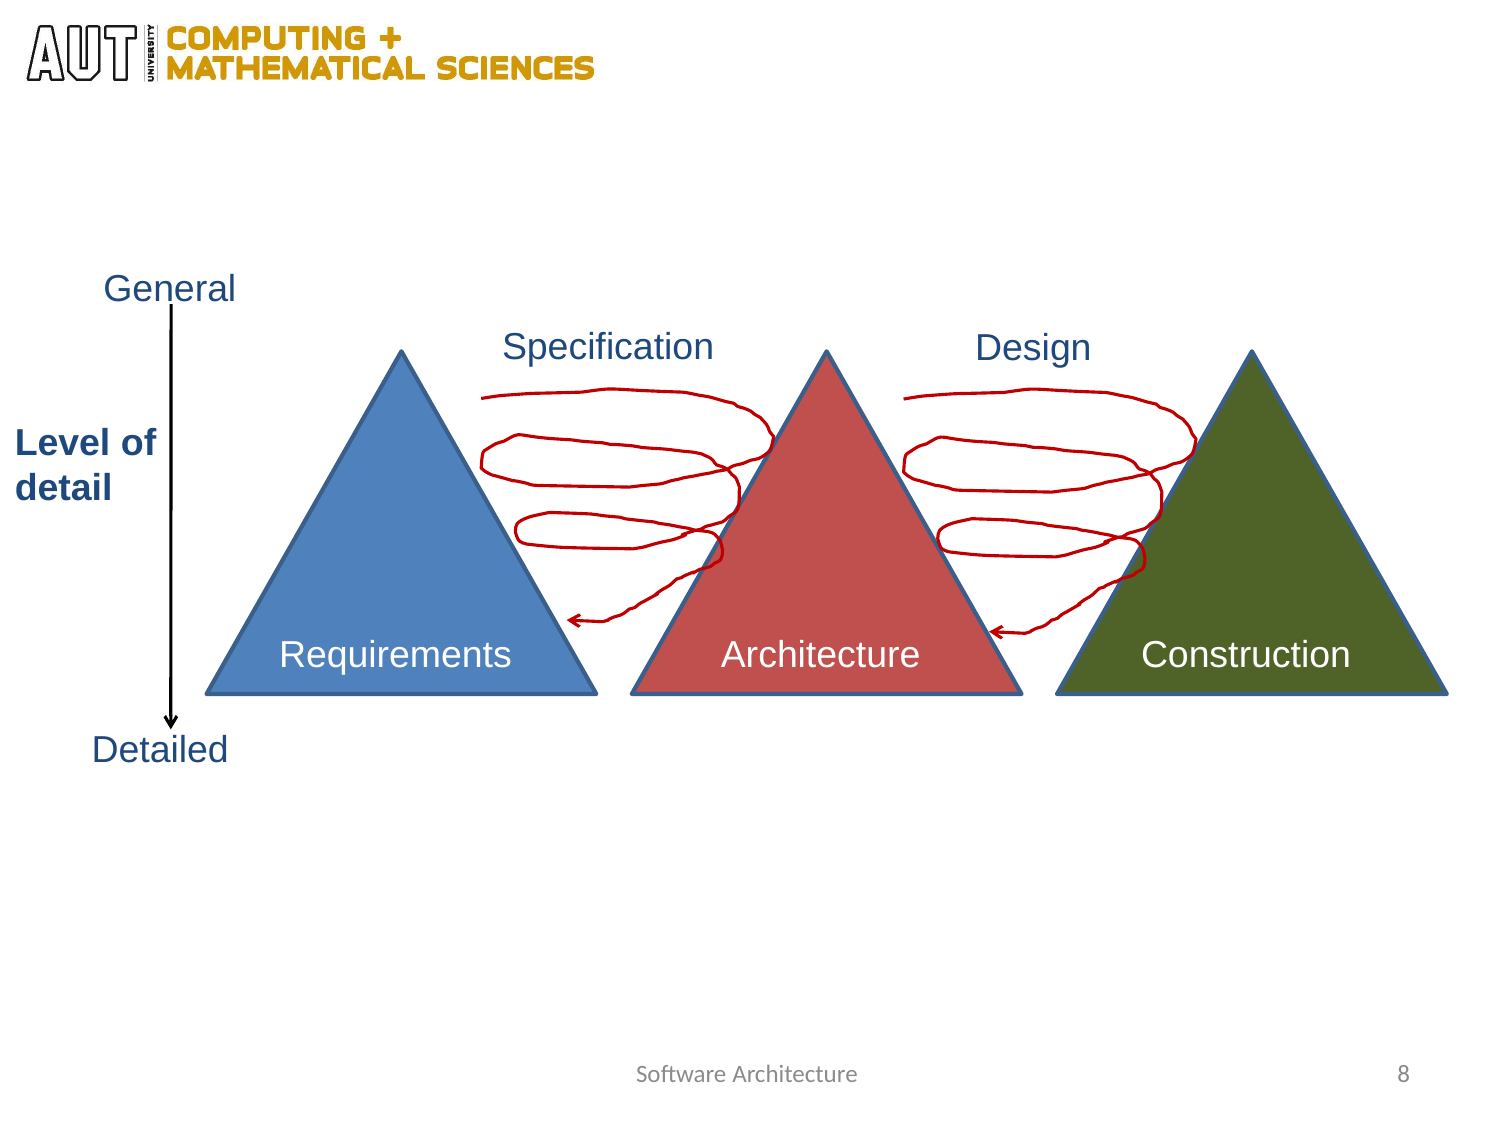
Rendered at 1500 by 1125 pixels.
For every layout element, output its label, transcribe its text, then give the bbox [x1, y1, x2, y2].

picture [0, 0, 620, 108]
footer Software Architecture [512, 1042, 988, 1103]
slide_number 8 [1074, 1042, 1425, 1103]
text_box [0, 256, 1447, 779]
